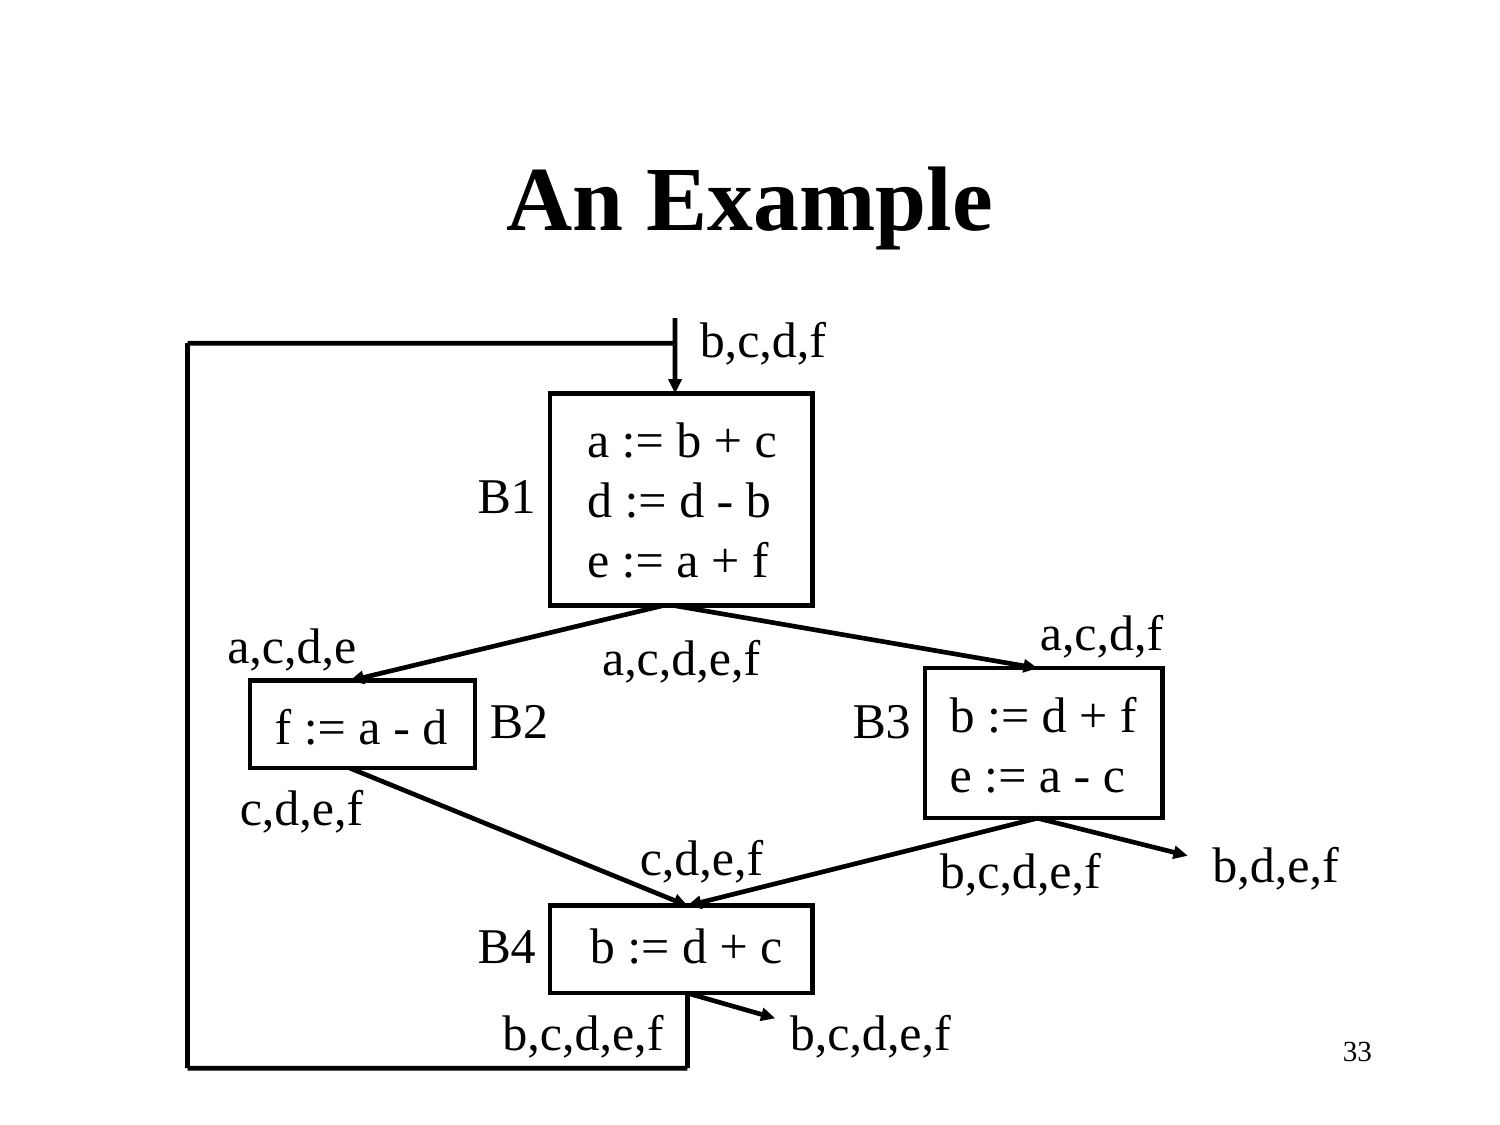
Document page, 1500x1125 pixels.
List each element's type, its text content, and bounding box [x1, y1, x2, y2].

slide_number 33 [1074, 1025, 1388, 1100]
title An Example [112, 99, 1388, 288]
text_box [187, 299, 1354, 1069]
